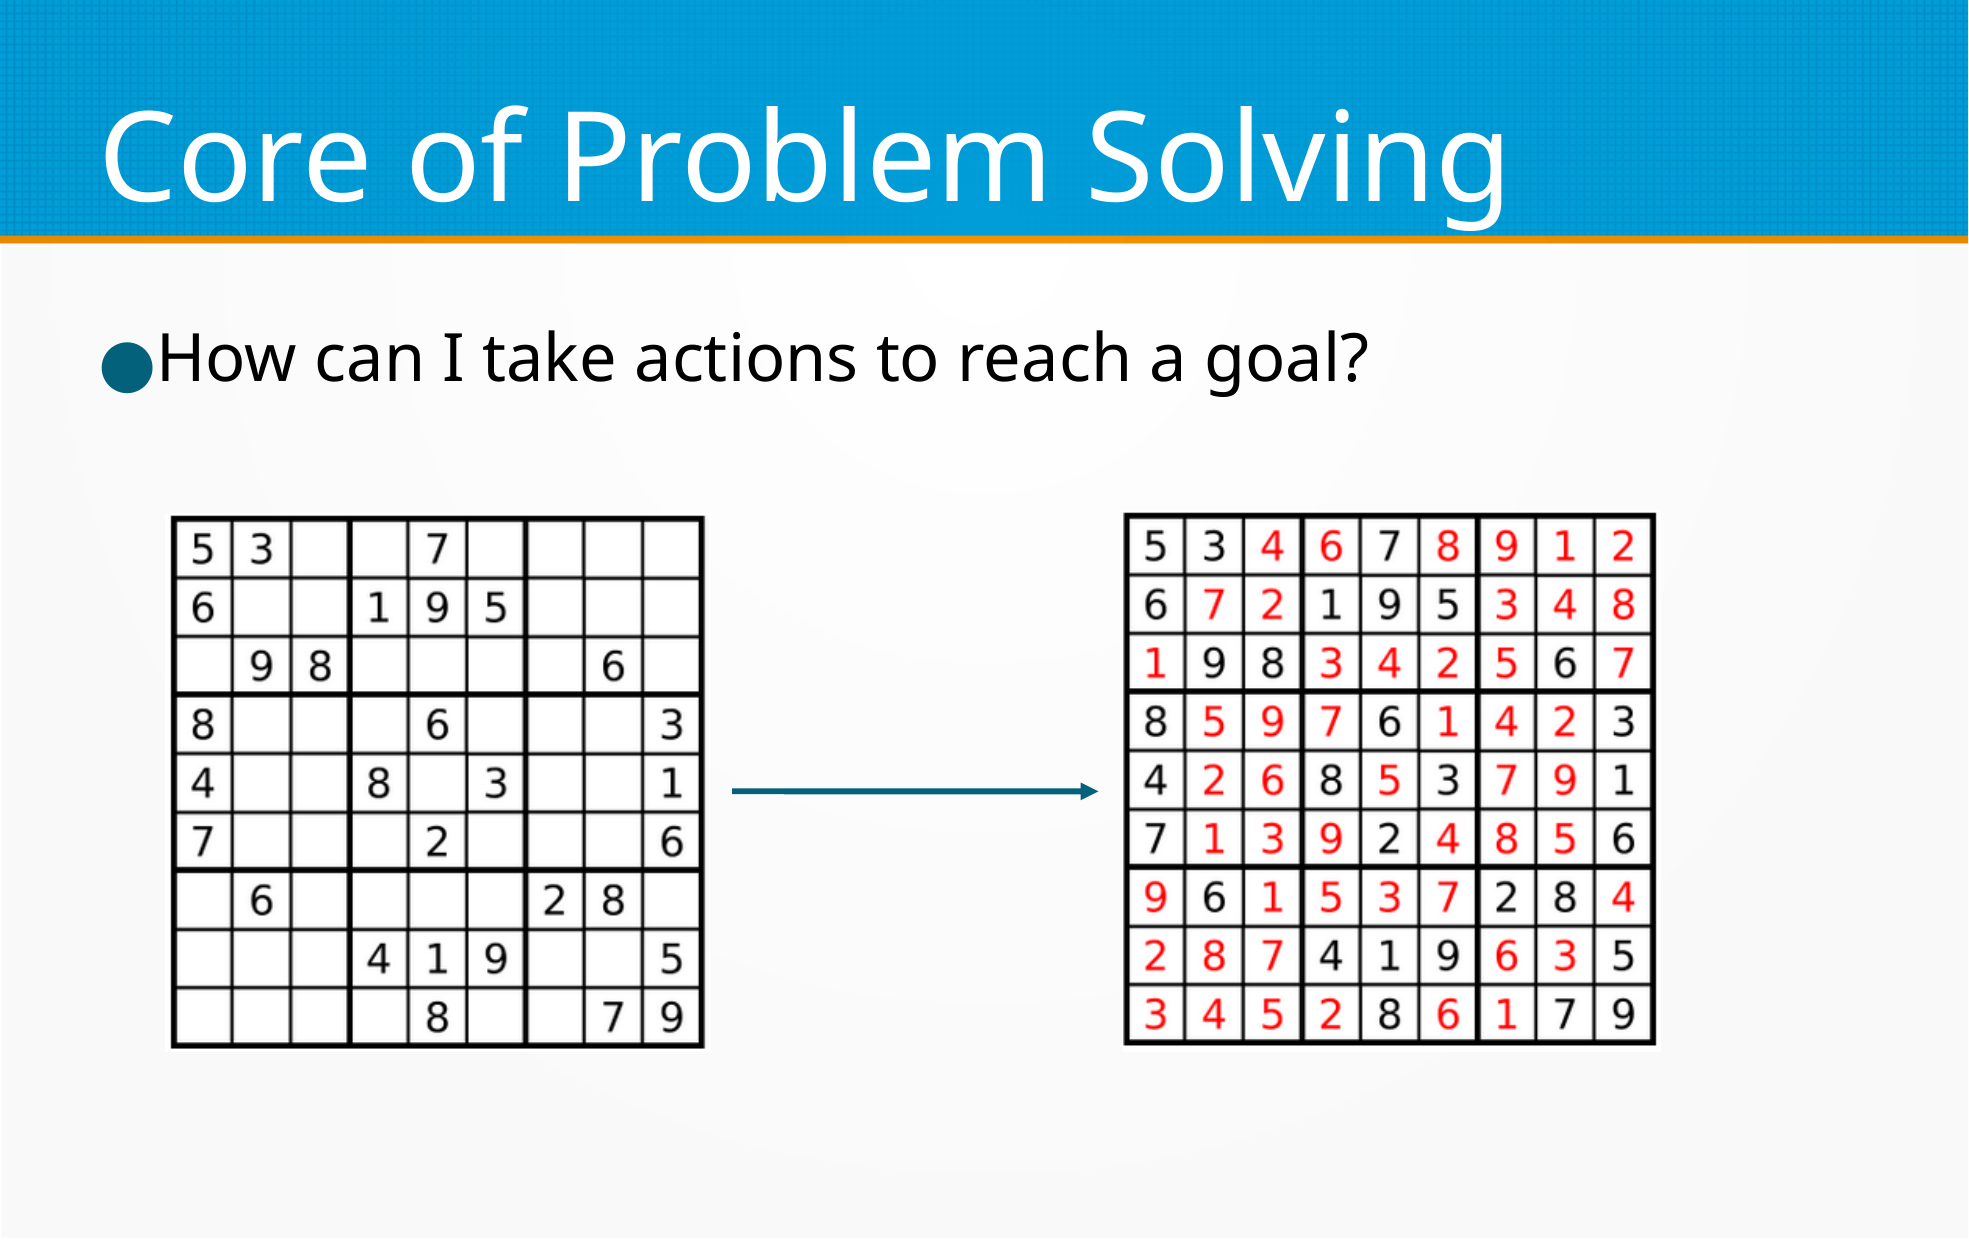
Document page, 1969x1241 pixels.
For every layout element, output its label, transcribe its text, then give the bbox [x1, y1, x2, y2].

text_box Core of Problem Solving [98, 19, 1870, 227]
text_box How can I take actions to reach a goal? [98, 314, 1860, 1080]
text_box [732, 785, 1099, 798]
picture [0, 236, 1969, 1241]
